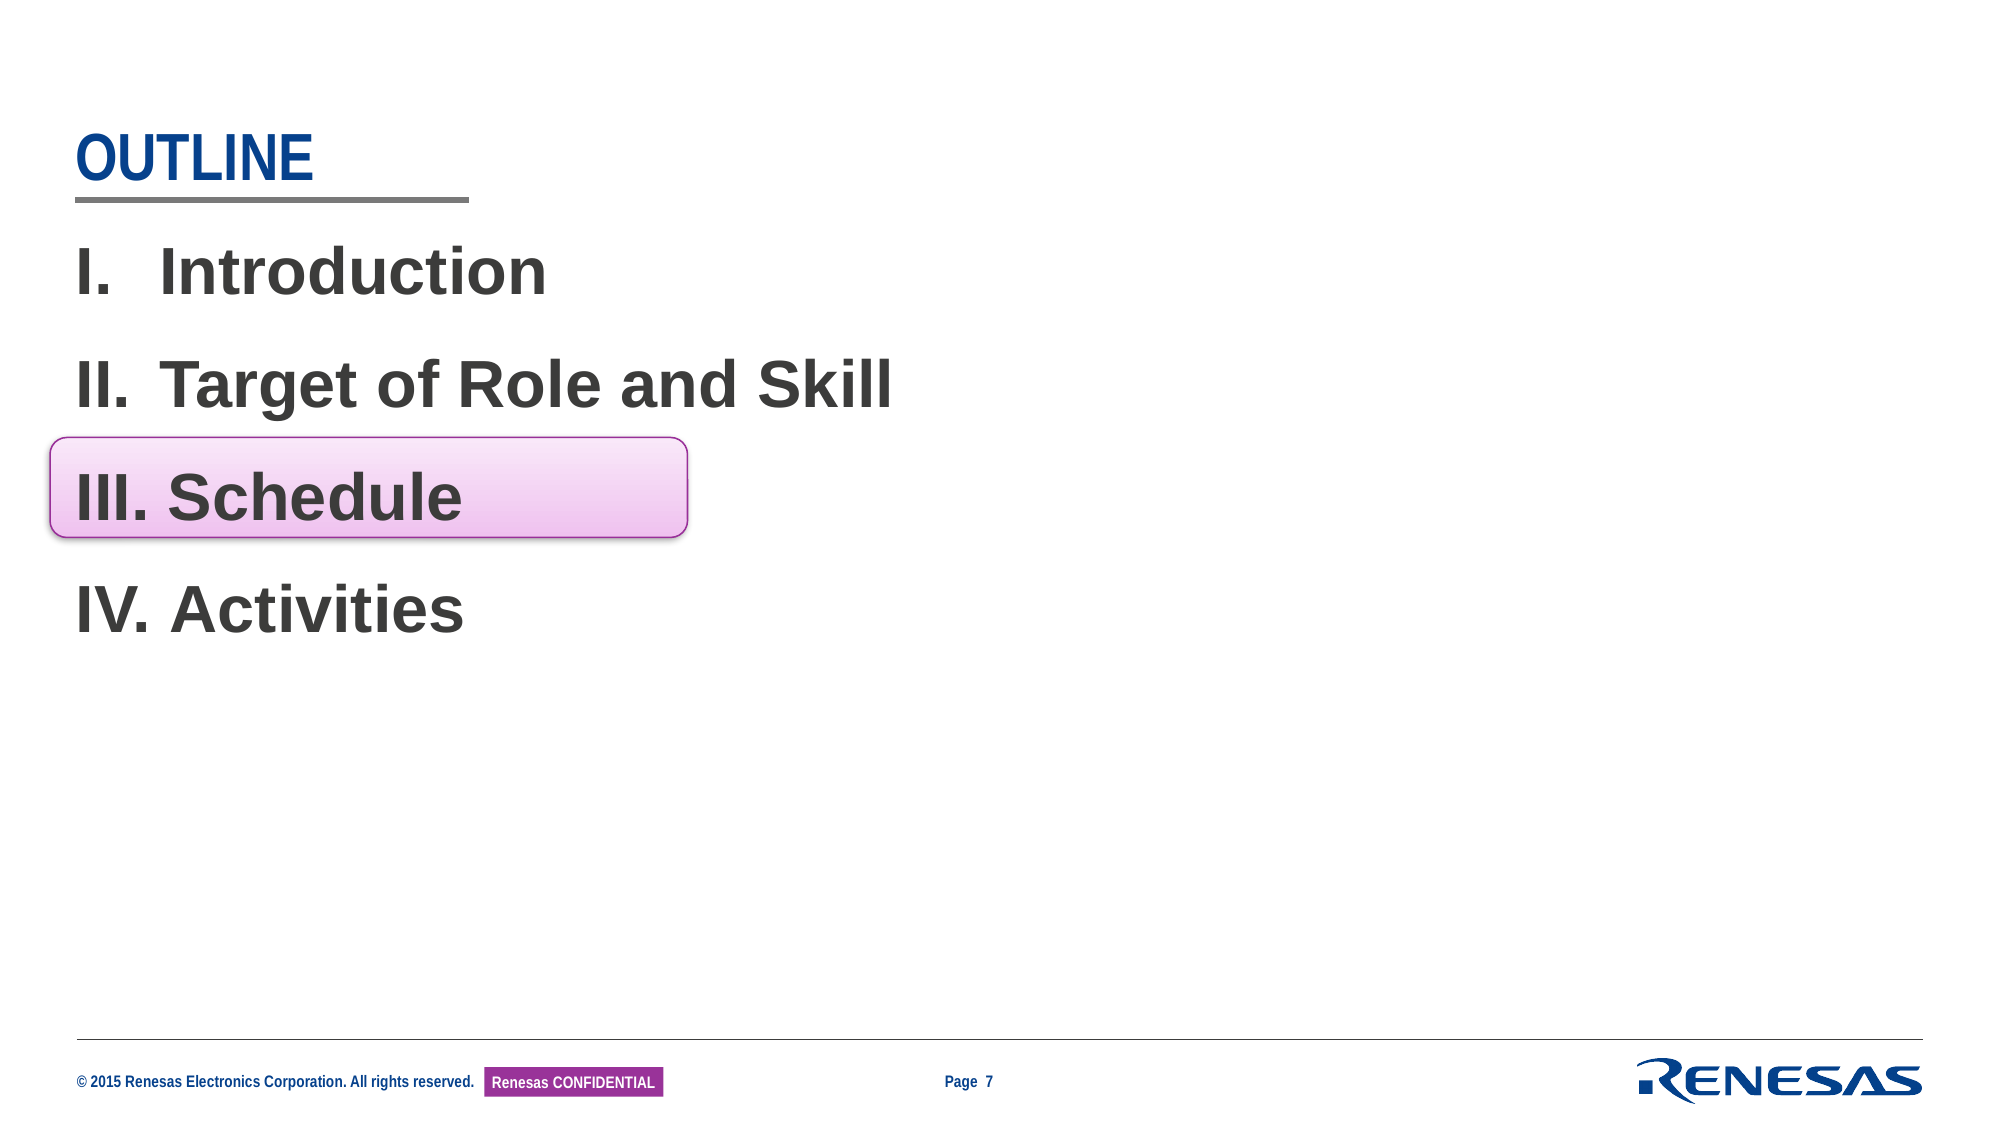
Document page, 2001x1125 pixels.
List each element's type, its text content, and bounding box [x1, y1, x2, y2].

picture [1637, 1058, 1922, 1104]
title OUTLINE [75, 122, 1552, 196]
list Introduction Target of Role and Skill Schedule Activities [75, 212, 1925, 712]
slide_number Page 7 [944, 1070, 1056, 1091]
text_box [49, 436, 75, 539]
